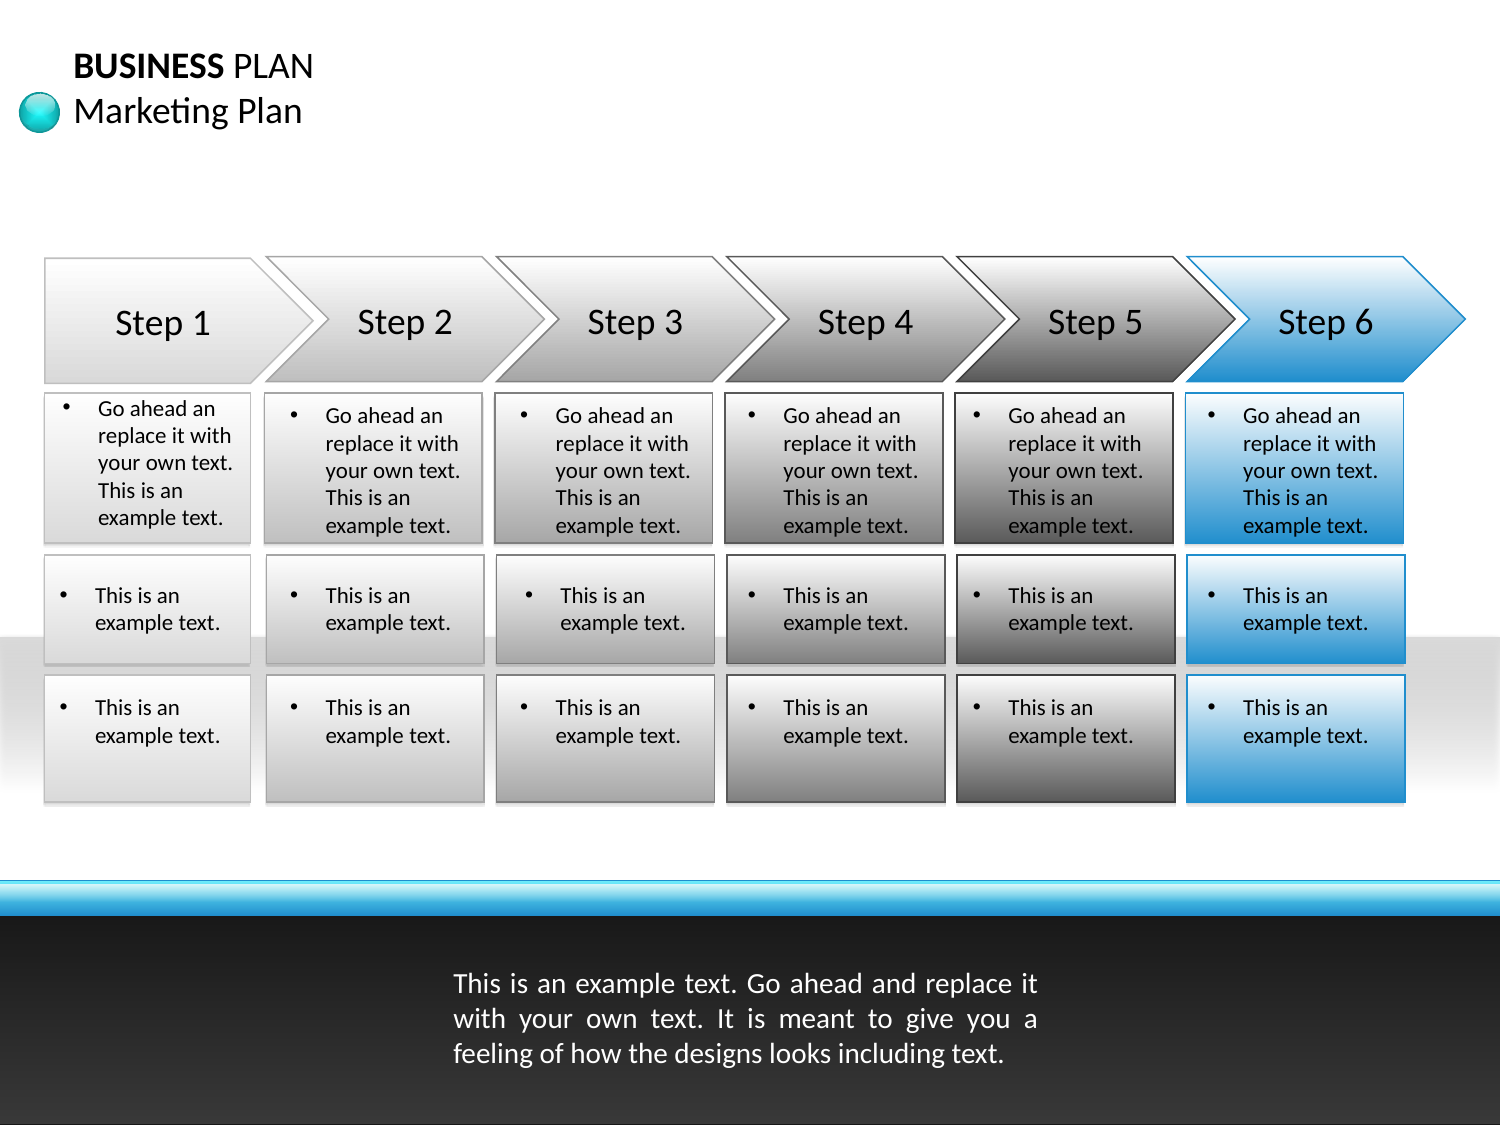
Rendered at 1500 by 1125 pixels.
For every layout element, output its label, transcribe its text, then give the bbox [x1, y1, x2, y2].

text_box Step 1 [44, 258, 313, 384]
text_box [479, 393, 483, 544]
text_box [1185, 393, 1192, 544]
text_box Step 3 [496, 256, 775, 382]
text_box Step 6 [1187, 256, 1466, 382]
text_box Go ahead an replace it with your own text. This is an example text. [47, 385, 251, 538]
text_box [1161, 393, 1174, 544]
text_box Step 2 [266, 256, 545, 382]
text_box This is an example text. [1192, 573, 1396, 643]
text_box BUSINESS PLAN Marketing Plan [58, 33, 352, 138]
text_box This is an example text. [275, 573, 479, 643]
text_box Step 4 [726, 256, 1005, 382]
text_box [1396, 393, 1404, 544]
text_box This is an example text. [1192, 685, 1396, 756]
text_box [726, 675, 945, 802]
text_box [1187, 675, 1406, 802]
text_box This is an example text. [510, 573, 713, 643]
text_box Go ahead an replace it with your own text. This is an example text. [275, 393, 479, 546]
text_box [44, 554, 251, 664]
text_box [264, 393, 275, 544]
text_box [266, 554, 485, 664]
text_box [44, 393, 251, 544]
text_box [18, 92, 60, 133]
text_box Step 5 [956, 256, 1236, 382]
text_box This is an example text. [275, 685, 479, 756]
text_box This is an example text. [733, 573, 936, 643]
text_box [266, 675, 485, 802]
text_box Go ahead an replace it with your own text. This is an example text. [733, 393, 936, 546]
text_box [725, 393, 733, 544]
text_box [957, 554, 1175, 664]
text_box [44, 675, 251, 802]
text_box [0, 880, 1500, 1125]
text_box [496, 675, 715, 802]
text_box This is an example text. [44, 573, 248, 643]
text_box Go ahead an replace it with your own text. This is an example text. [1192, 393, 1396, 546]
text_box This is an example text. [958, 685, 1161, 756]
text_box This is an example text. [958, 573, 1161, 643]
text_box [0, 637, 1500, 878]
text_box [957, 675, 1175, 802]
text_box Go ahead an replace it with your own text. This is an example text. [505, 393, 709, 546]
text_box [1187, 554, 1406, 664]
text_box [496, 554, 715, 664]
text_box [936, 393, 943, 544]
text_box [709, 393, 713, 544]
text_box This is an example text. [733, 685, 936, 756]
text_box [726, 554, 945, 664]
text_box This is an example text. [44, 685, 248, 756]
text_box This is an example text. [505, 685, 709, 756]
text_box [494, 393, 505, 544]
text_box Go ahead an replace it with your own text. This is an example text. [958, 393, 1161, 546]
